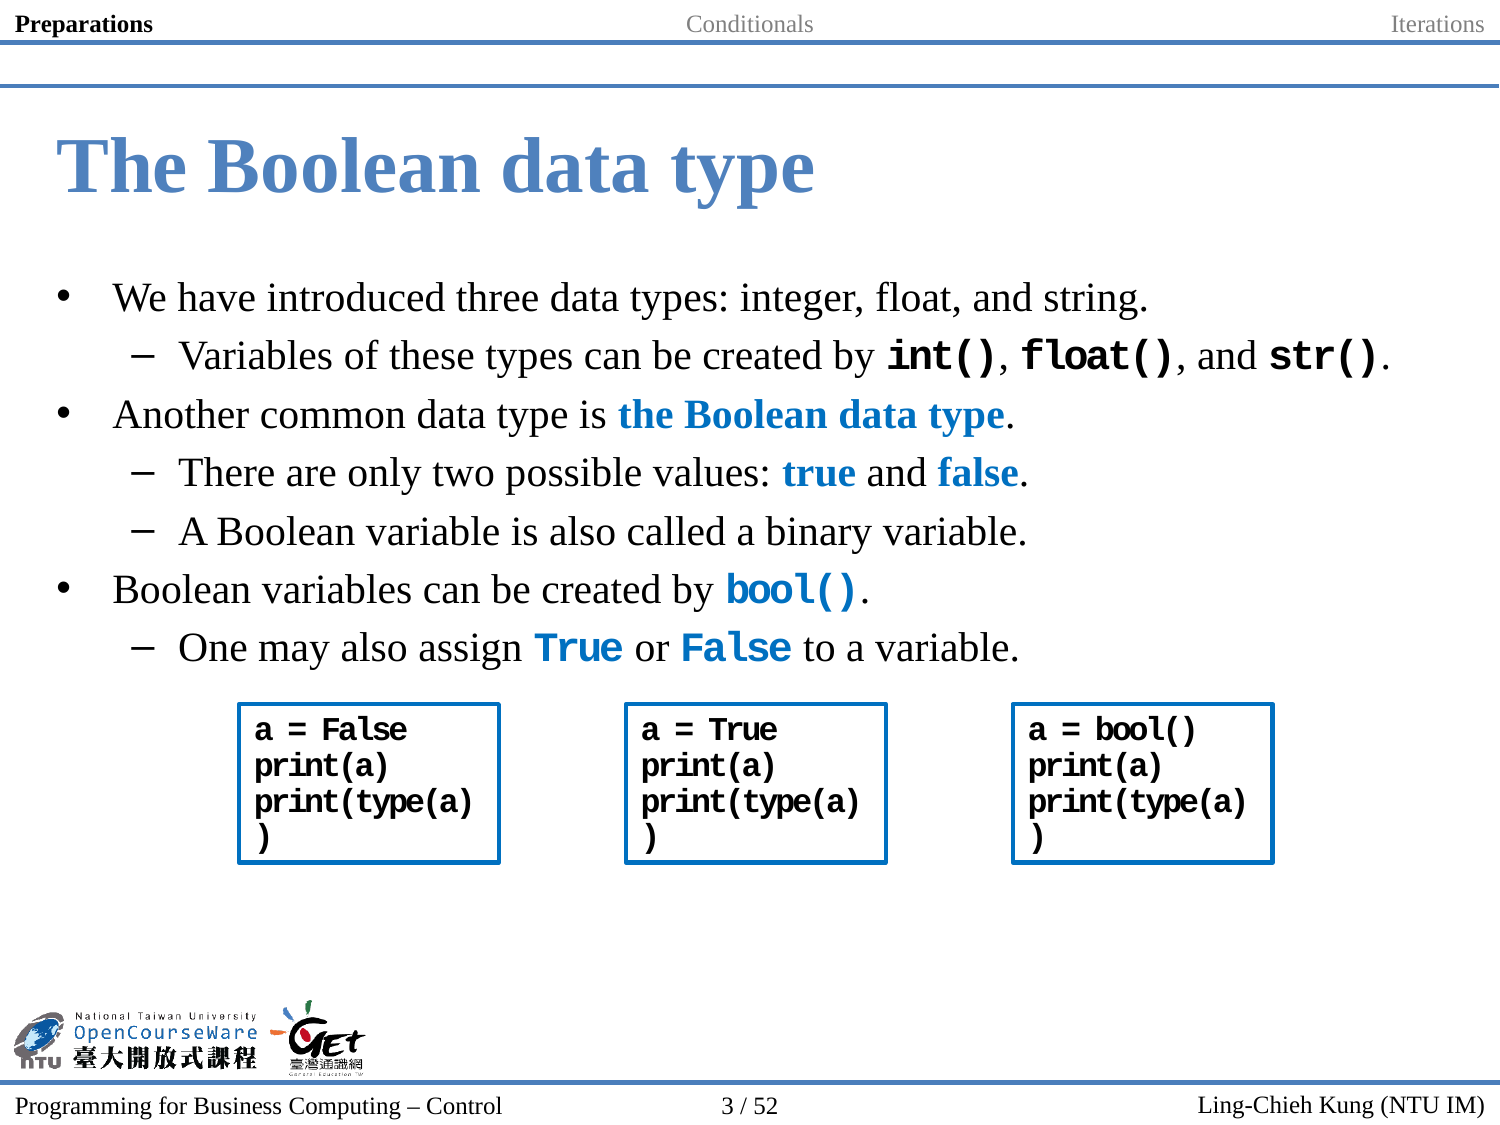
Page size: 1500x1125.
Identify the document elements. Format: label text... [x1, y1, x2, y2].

text_box a = True print(a) print(type(a)) [624, 702, 888, 865]
title The Boolean data type [41, 90, 1471, 233]
text_box a = False print(a) print(type(a)) [237, 702, 501, 865]
text_box Conditionals [501, 0, 998, 42]
text_box a = bool() print(a) print(type(a)) [1011, 702, 1275, 865]
text_box [0, 42, 501, 86]
text_box [501, 42, 998, 86]
picture [0, 999, 372, 1083]
list We have introduced three data types: integer, float, and string. Variables of these types can be created by int(), float(), and str(). Another common data type is the Boolean data type. There are only two possible values: true and false. A Boolean variable is also called a binary variable. Boolean variables can be created by bool(). One may also assign True or False to a variable. [41, 262, 1471, 1071]
text_box [998, 42, 1500, 86]
text_box Preparations [0, 0, 501, 42]
text_box Iterations [998, 0, 1500, 42]
